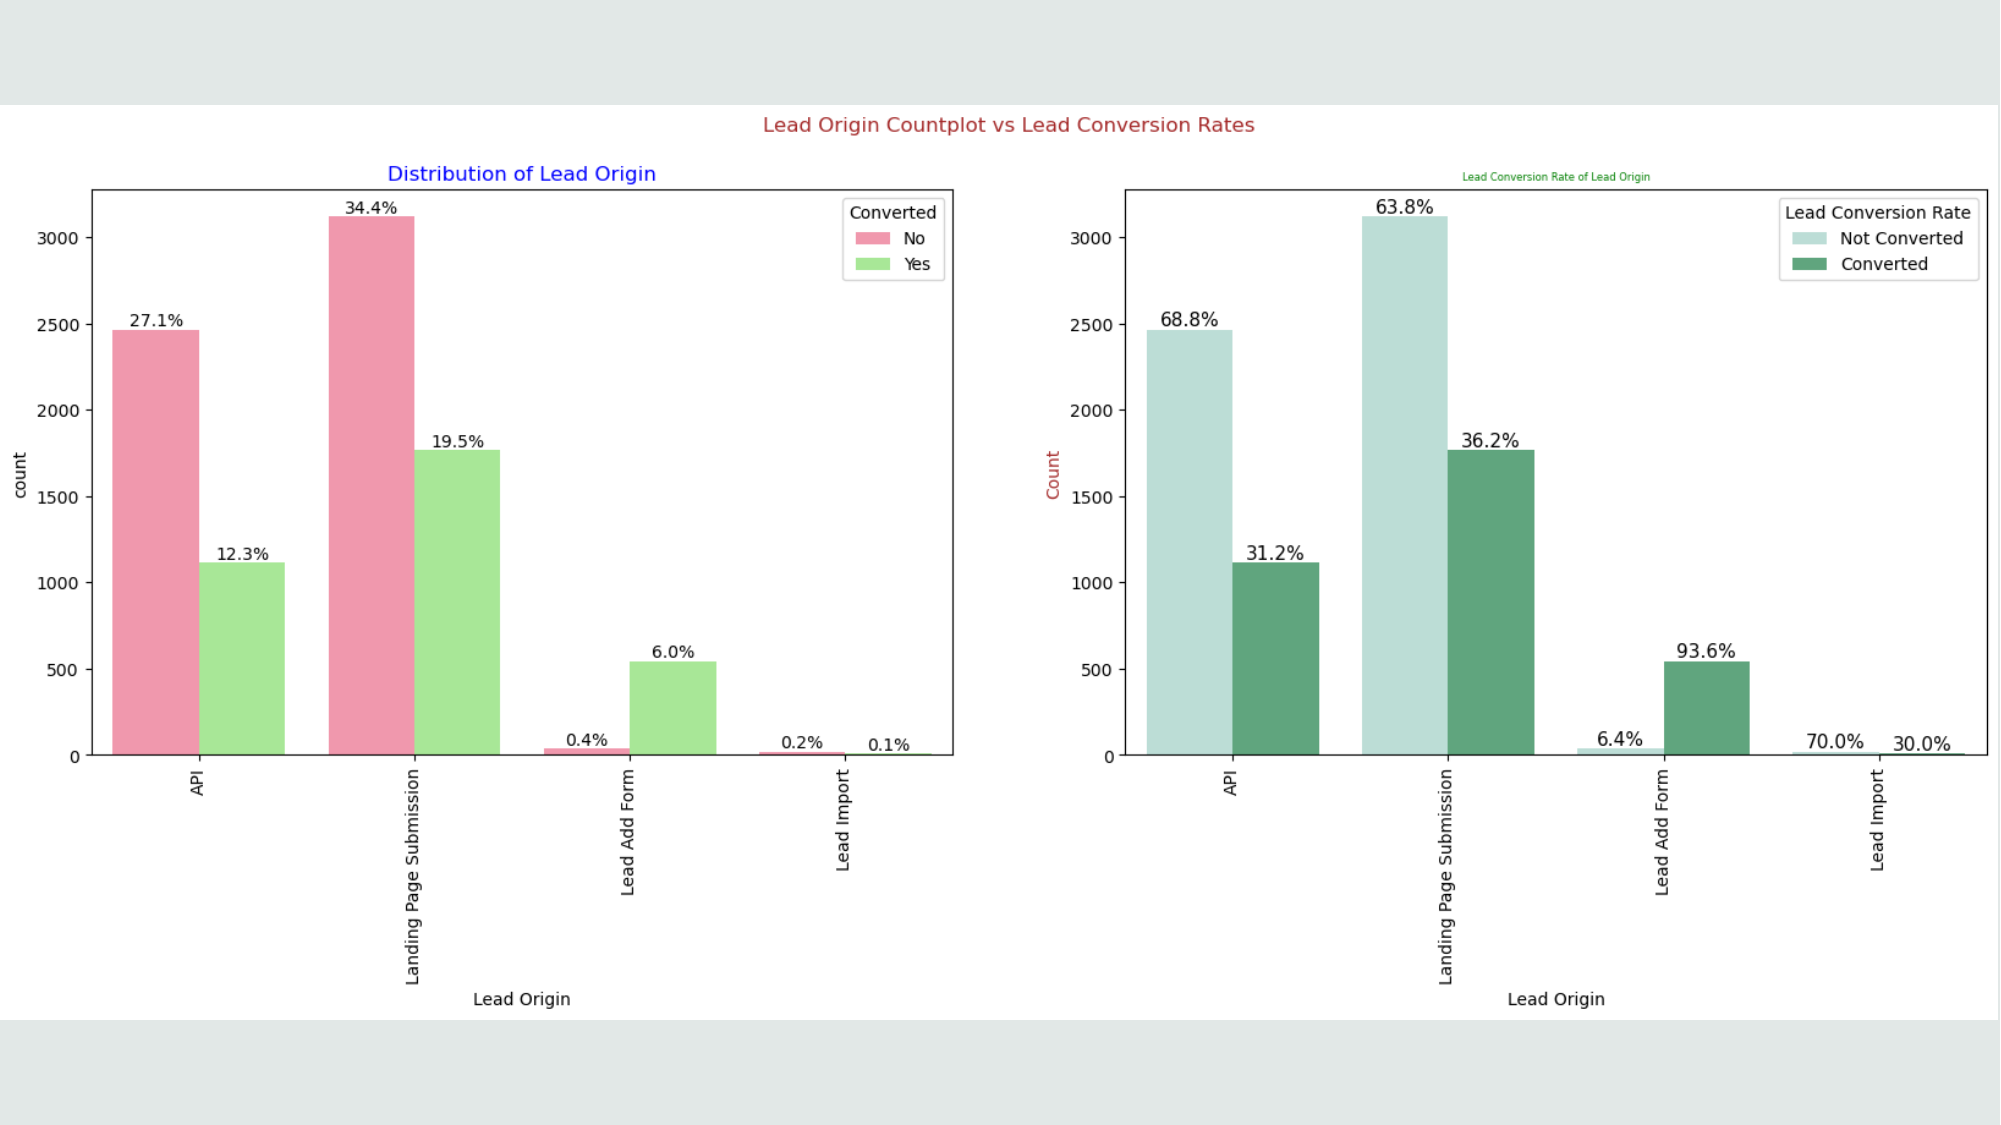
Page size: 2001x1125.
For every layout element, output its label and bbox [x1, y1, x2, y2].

list [0, 105, 1998, 1020]
